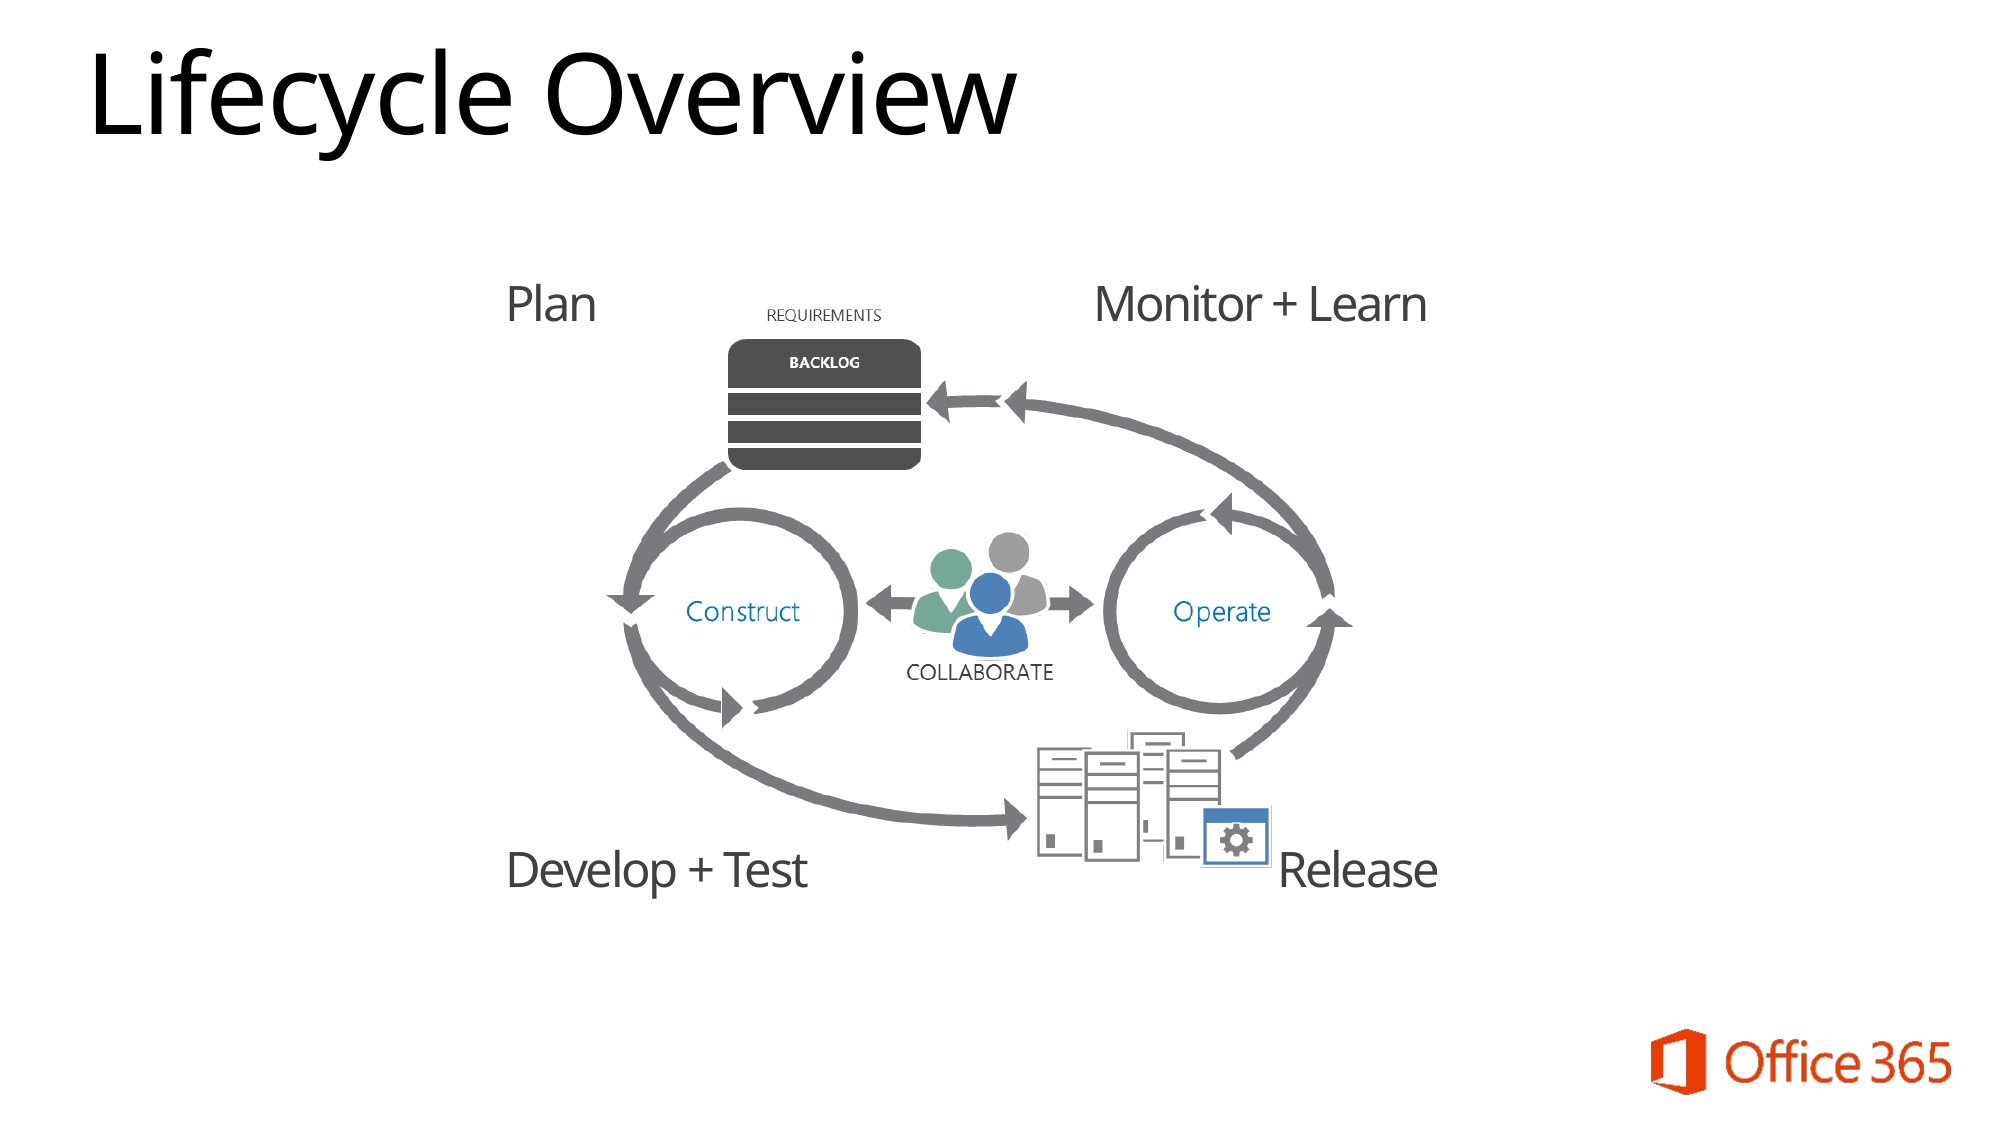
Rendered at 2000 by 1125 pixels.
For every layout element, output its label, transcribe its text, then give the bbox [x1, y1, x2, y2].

text_box Plan [483, 261, 962, 583]
picture [1622, 1000, 1978, 1124]
text_box Release [979, 583, 1463, 916]
title Lifecycle Overview [85, 37, 1914, 161]
picture [606, 300, 1353, 868]
text_box Monitor + Learn [979, 261, 1463, 583]
text_box Develop + Test [483, 583, 962, 916]
